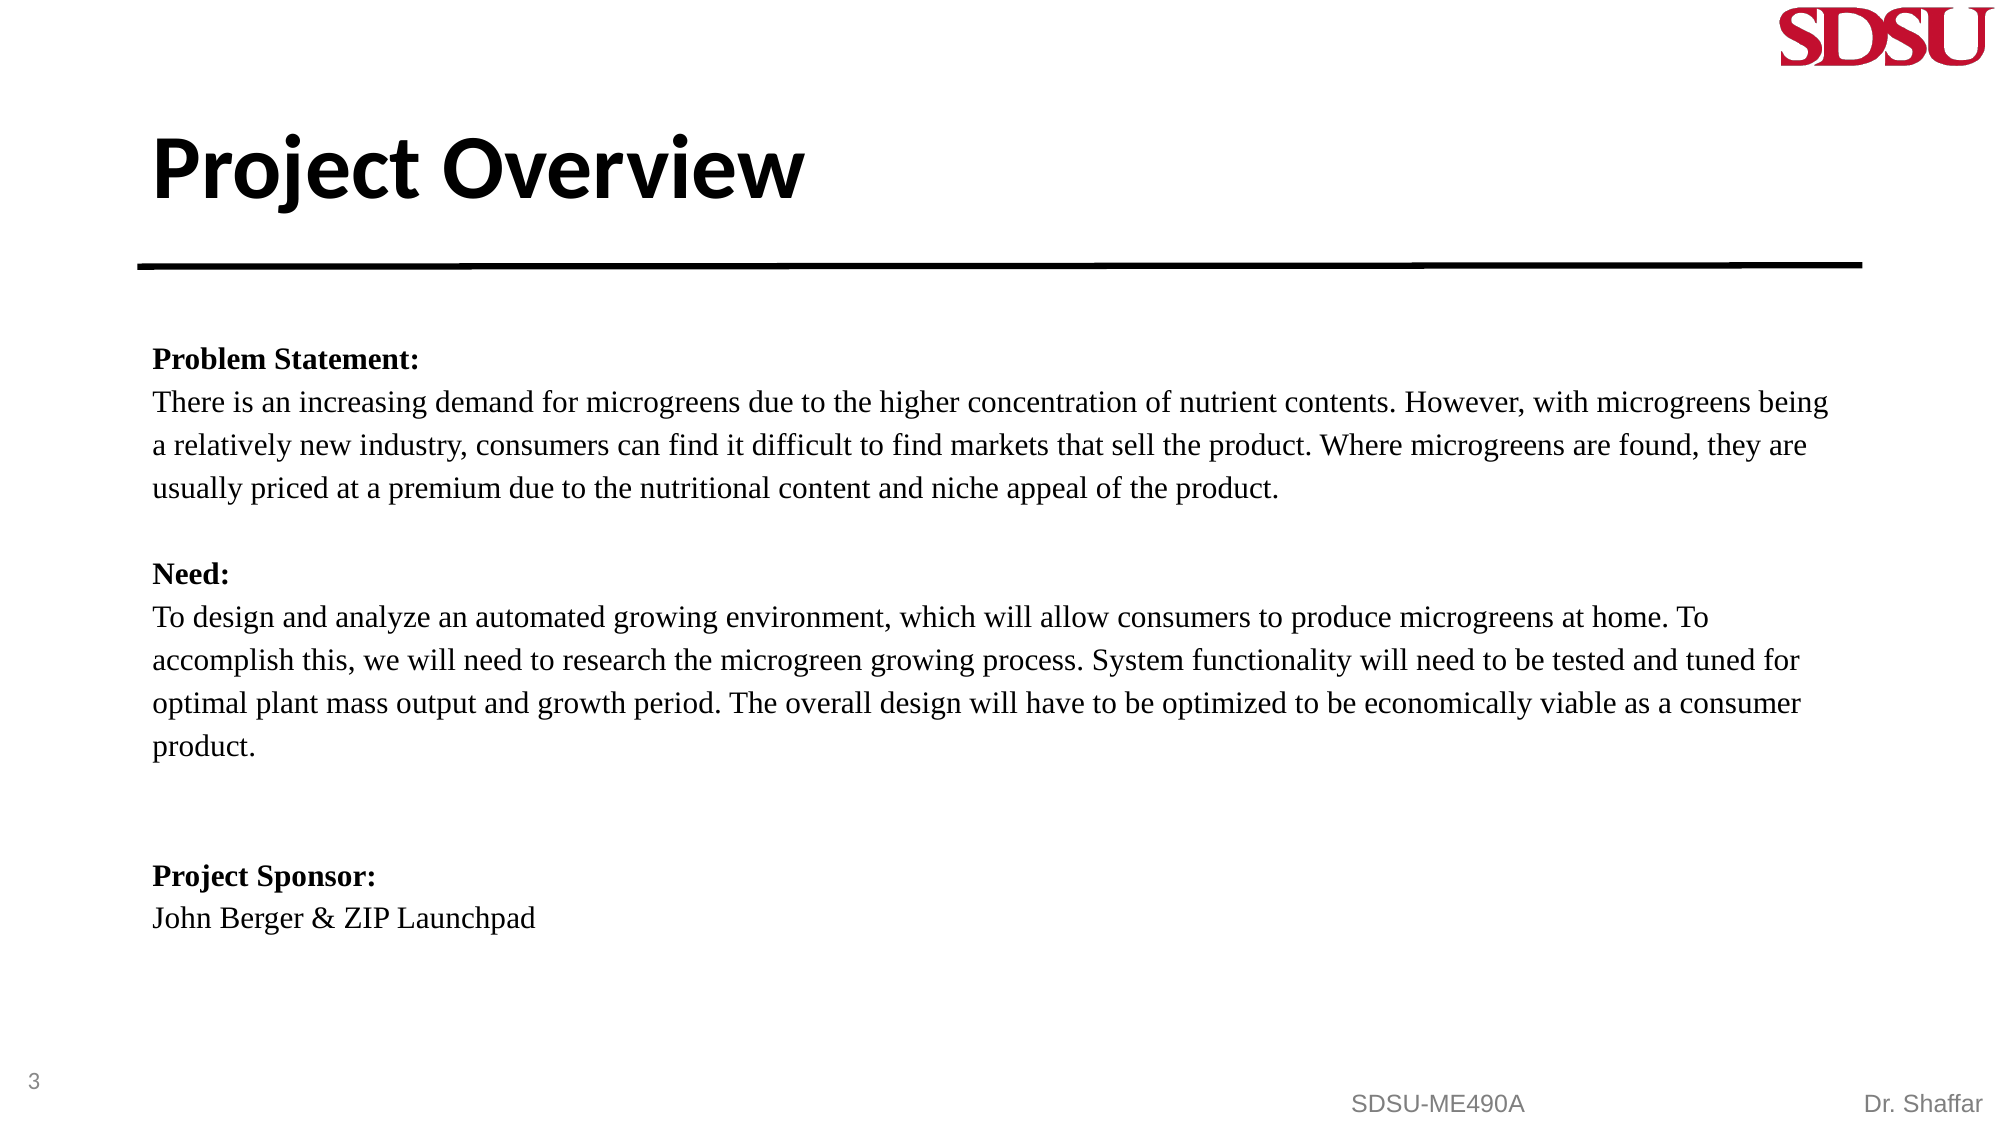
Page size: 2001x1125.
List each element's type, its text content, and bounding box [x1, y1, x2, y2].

title Project Overview [137, 59, 1863, 278]
list Problem Statement: There is an increasing demand for microgreens due to the higher concentration of nutrient contents. However, with microgreens being a relatively new industry, consumers can find it difficult to find markets that sell the product. Where microgreens are found, they are usually priced at a premium due to the nutritional content and niche appeal of the product. Need: To design and analyze an automated growing environment, which will allow consumers to produce microgreens at home. To accomplish this, we will need to research the microgreen growing process. System functionality will need to be tested and tuned for optimal plant mass output and growth period. The overall design will have to be optimized to be economically viable as a consumer product. Project Sponsor: John Berger & ZIP Launchpad [137, 324, 1863, 1039]
picture [1772, 0, 1998, 72]
